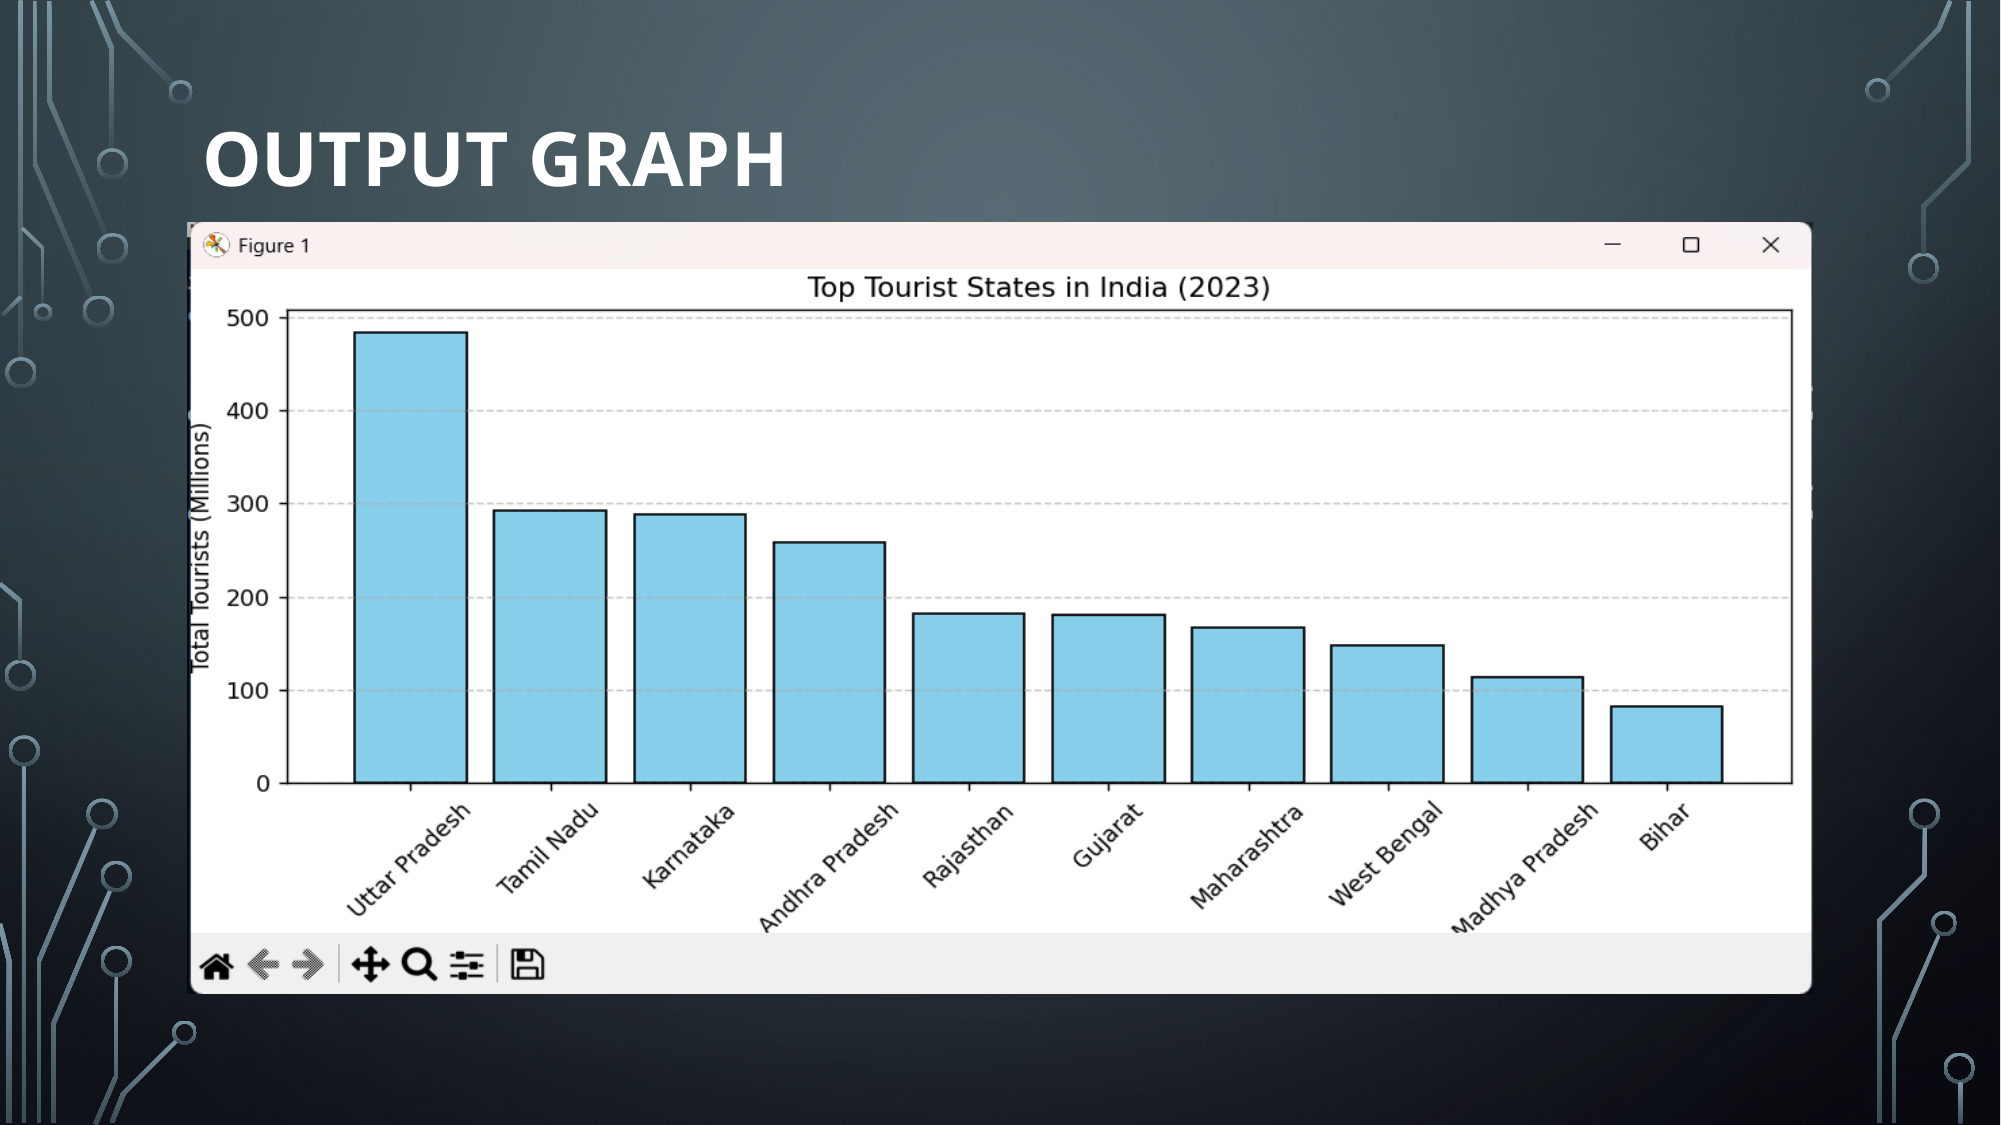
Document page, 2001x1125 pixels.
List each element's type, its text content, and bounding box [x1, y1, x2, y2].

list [186, 222, 1813, 994]
title Output Graph [187, 101, 1813, 222]
